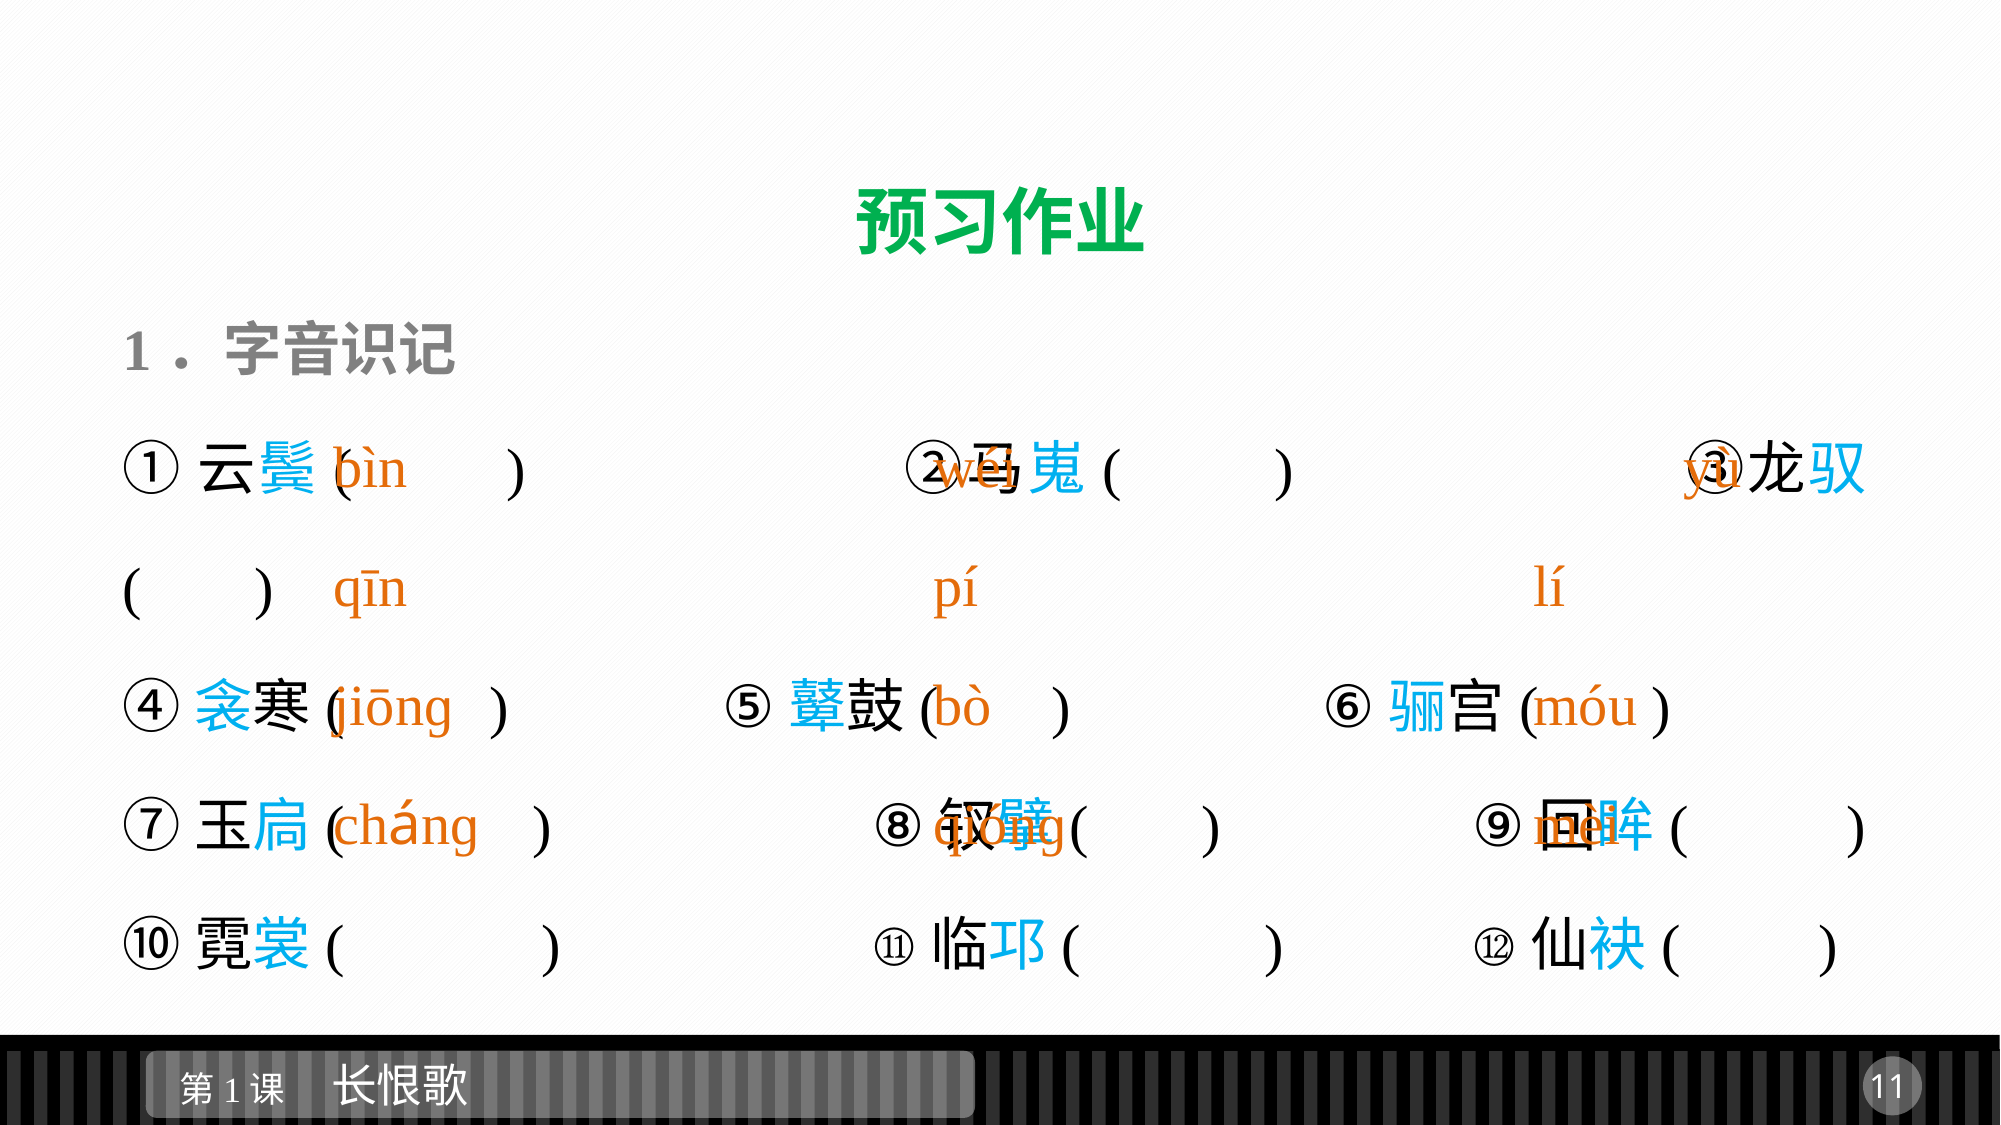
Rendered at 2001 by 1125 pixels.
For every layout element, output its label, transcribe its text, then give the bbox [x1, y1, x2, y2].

text_box bìn wéi yù qīn pí lí jiōnɡ bò móu chánɡ qiónɡ mèi [318, 372, 1809, 864]
text_box 预习作业 1．字音识记 ①云鬓( ) ②马嵬( ) ③龙驭( ) ④衾寒( ) ⑤鼙鼓( ) ⑥骊宫( ) ⑦玉扃( ) ⑧钗擘( ) ⑨回眸( ) ⑩霓裳( ) ⑪临邛( ) ⑫仙袂( ) [107, 107, 1896, 985]
